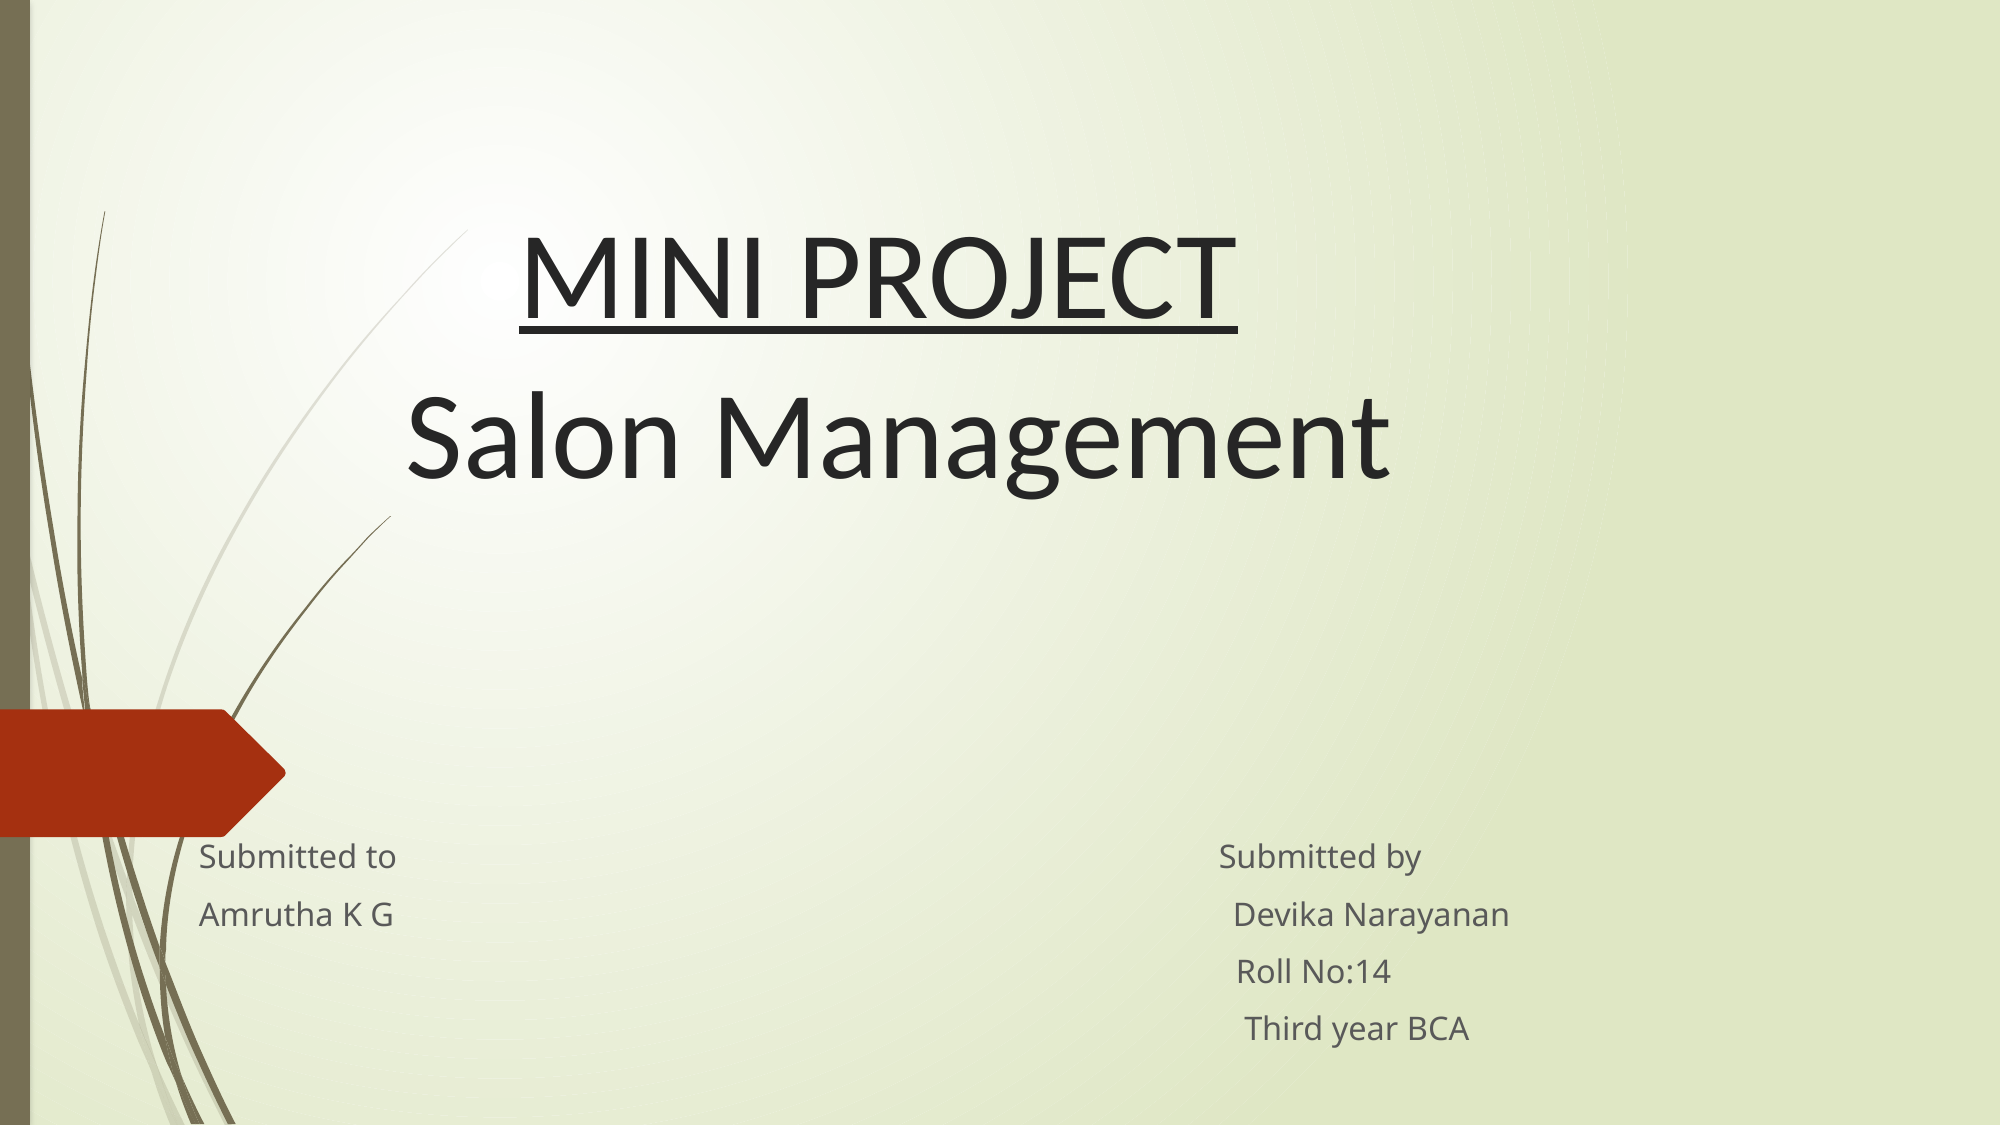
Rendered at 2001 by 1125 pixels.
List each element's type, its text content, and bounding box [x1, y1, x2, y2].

subtitle Submitted to Submitted by Amrutha K G Devika Narayanan Roll No:14 Third year BCA [183, 714, 1918, 1056]
title MINI PROJECT Salon Management [390, 139, 1854, 512]
